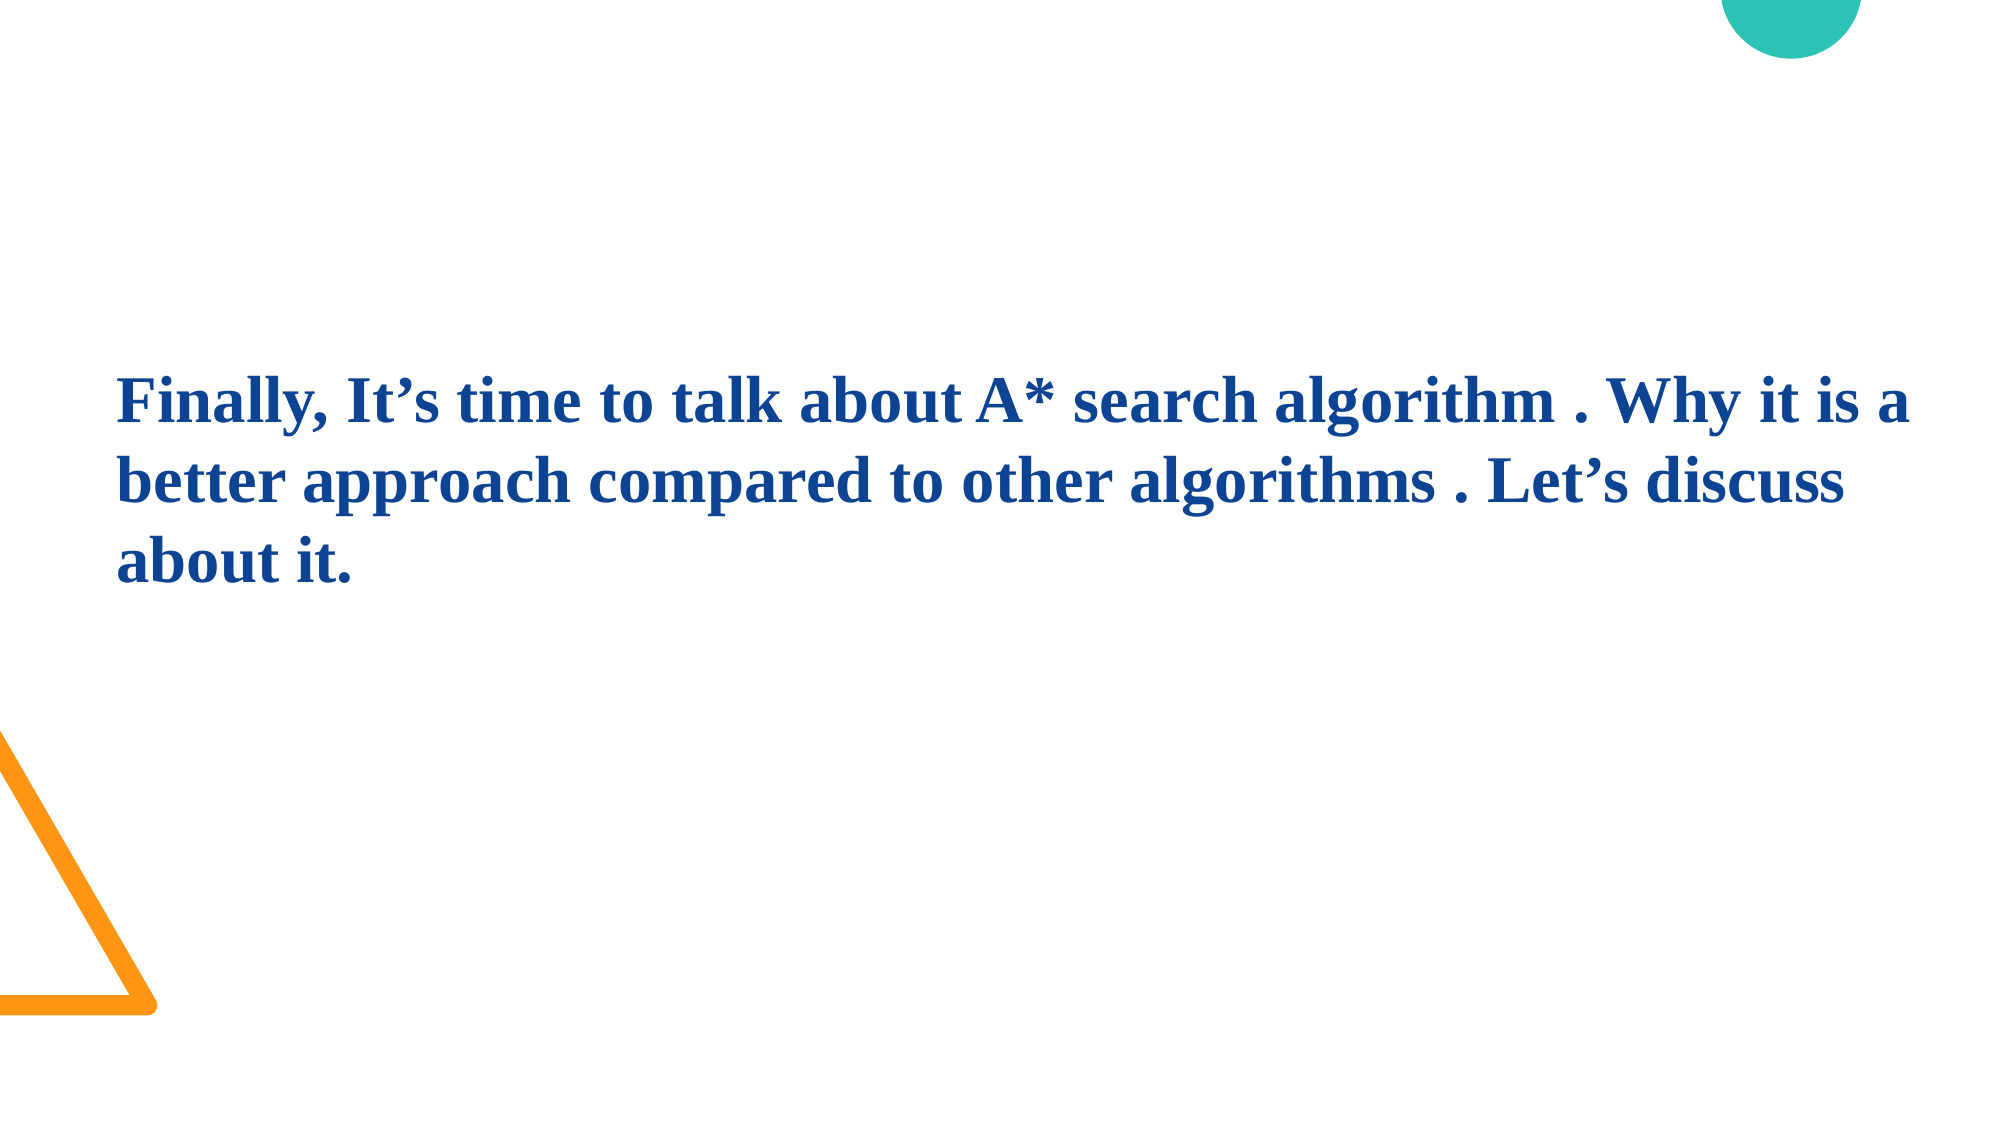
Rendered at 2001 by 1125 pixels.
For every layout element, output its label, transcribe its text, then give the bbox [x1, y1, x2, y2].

text_box Finally, It’s time to talk about A* search algorithm . Why it is a better approach compared to other algorithms . Let’s discuss about it. [101, 348, 1981, 603]
